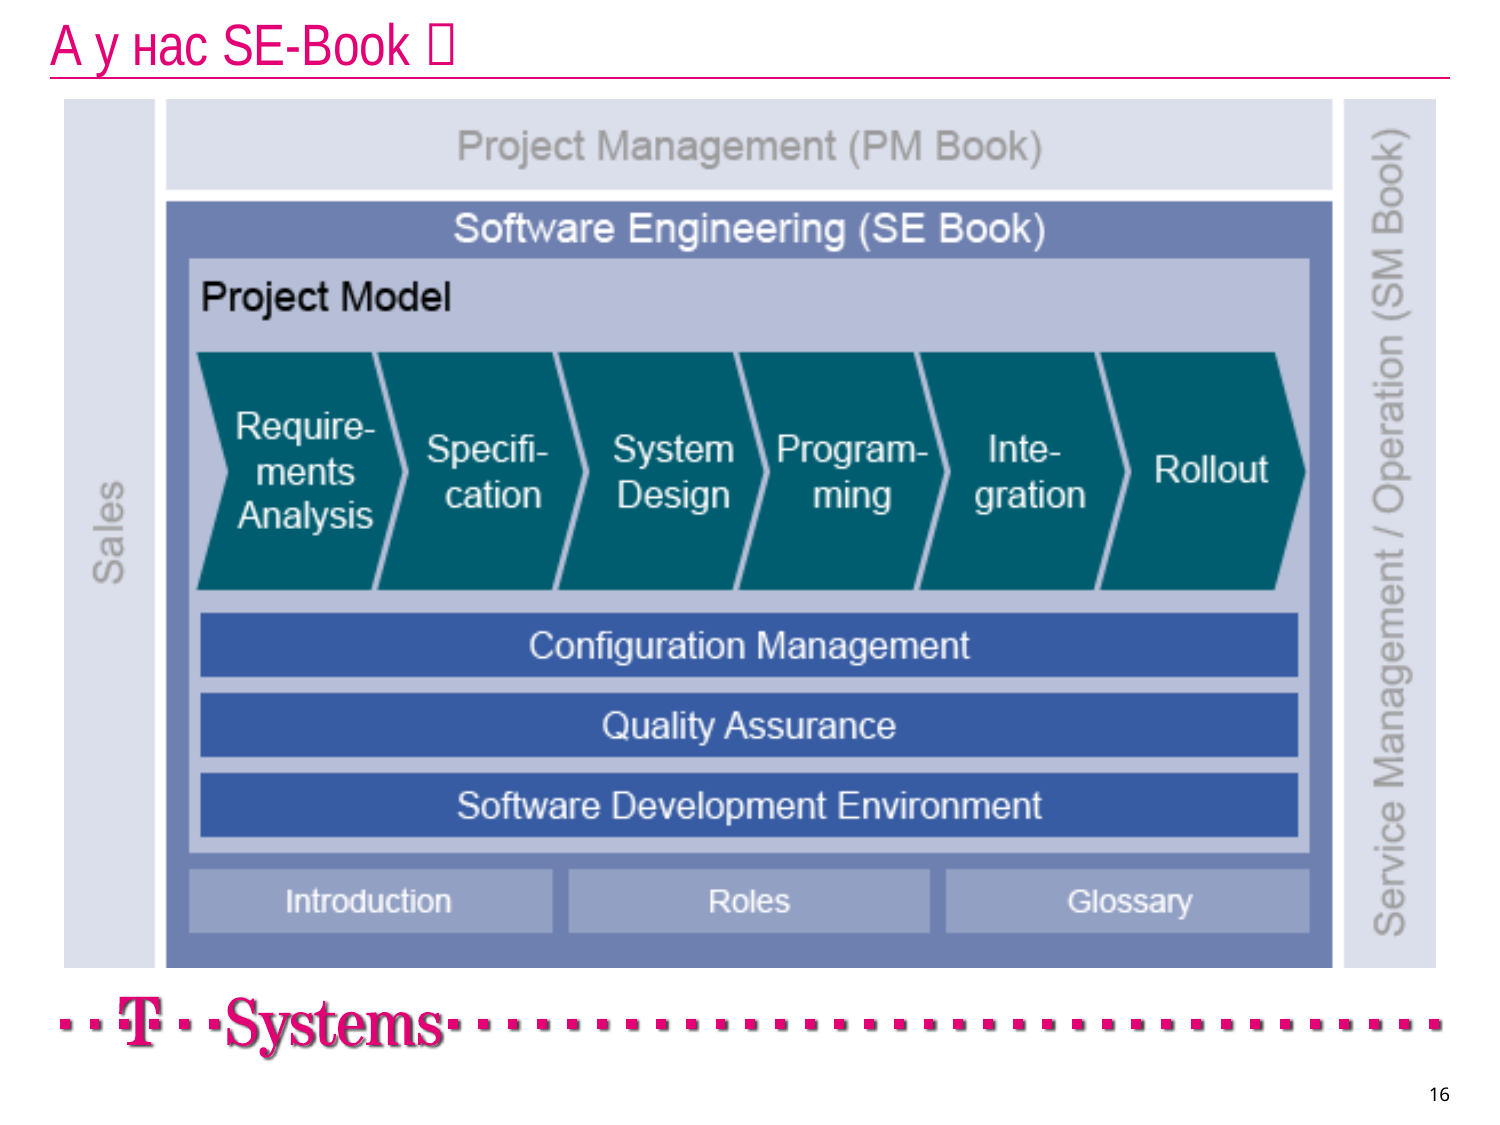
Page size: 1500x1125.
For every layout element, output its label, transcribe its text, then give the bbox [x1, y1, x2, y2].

slide_number 16 [1361, 1082, 1451, 1107]
title А у нас SE-Book  [50, 14, 1450, 91]
picture [64, 99, 1436, 968]
